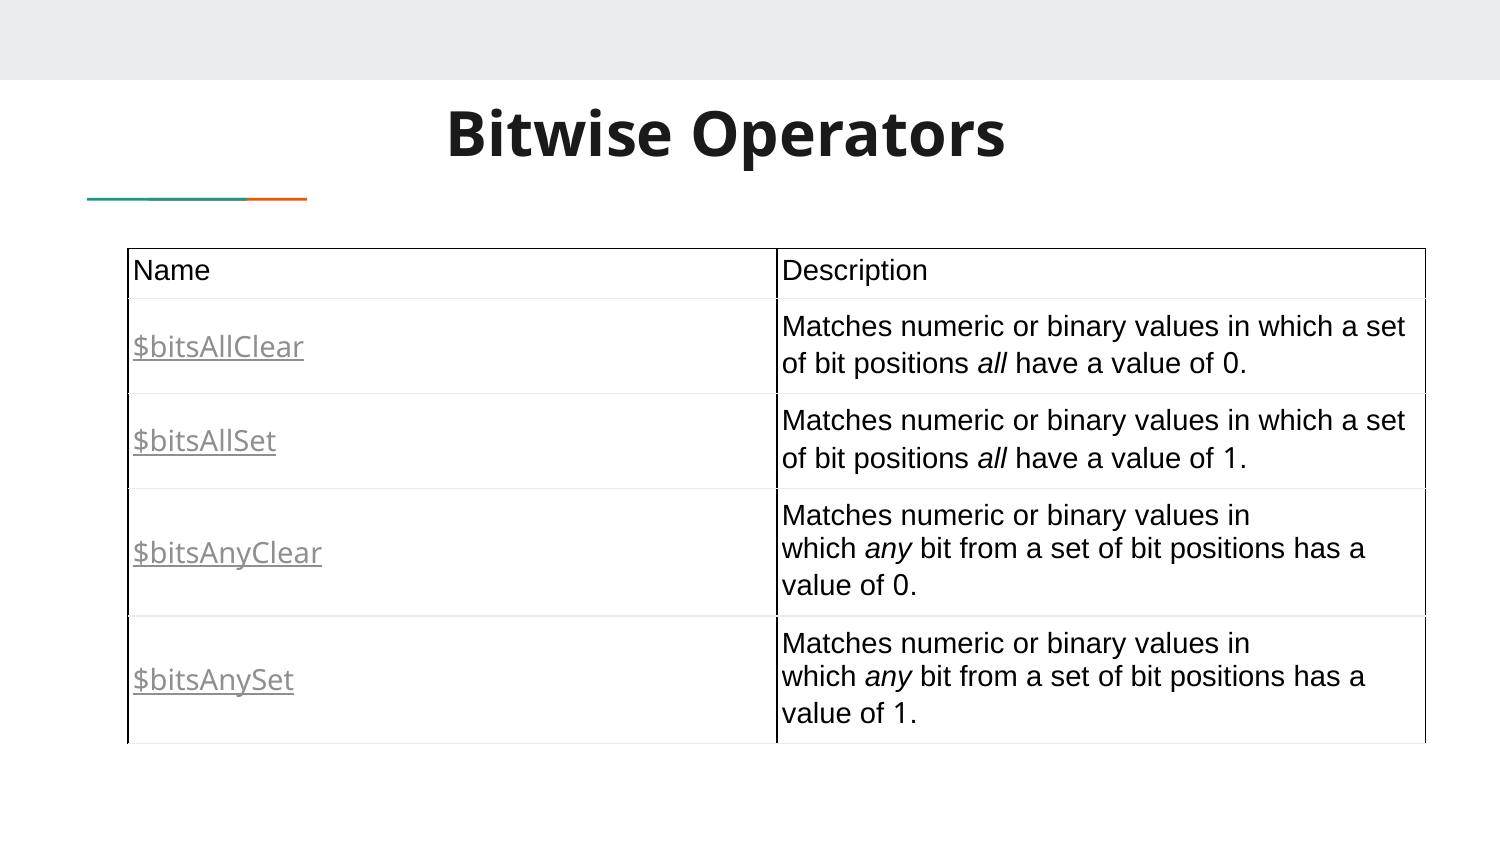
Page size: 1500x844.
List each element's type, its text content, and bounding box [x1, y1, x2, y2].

table_header Description [778, 249, 1425, 298]
table_cell $bitsAllSet [129, 394, 776, 488]
table_cell Matches numeric or binary values in which any bit from a set of bit positions has a value of 0. [778, 489, 1425, 615]
title Bitwise Operators [40, 79, 1412, 167]
table_cell $bitsAnyClear [129, 489, 776, 615]
table_cell Matches numeric or binary values in which a set of bit positions all have a value of 0. [778, 299, 1425, 393]
table_cell $bitsAllClear [129, 299, 776, 393]
table_header Name [129, 249, 776, 298]
table_cell $bitsAnySet [129, 617, 776, 743]
table_cell Matches numeric or binary values in which a set of bit positions all have a value of 1. [778, 394, 1425, 488]
table_cell Matches numeric or binary values in which any bit from a set of bit positions has a value of 1. [778, 617, 1425, 743]
